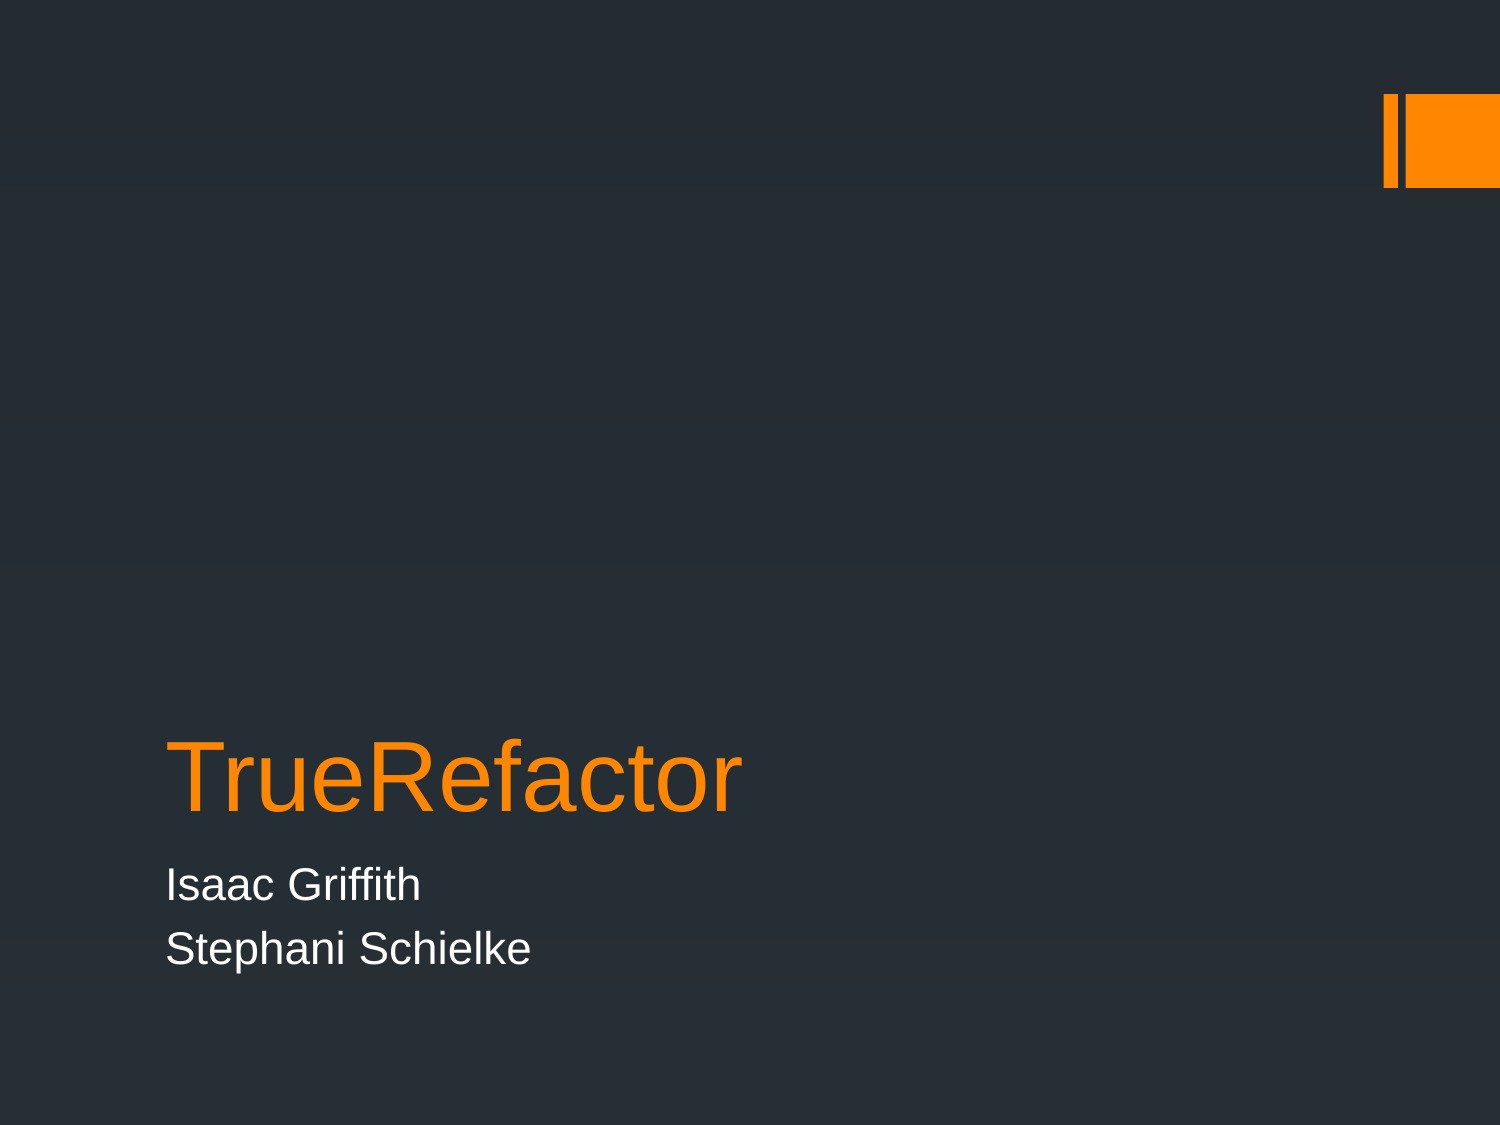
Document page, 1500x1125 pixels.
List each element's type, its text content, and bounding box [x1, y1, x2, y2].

subtitle Isaac Griffith Stephani Schielke [150, 847, 1350, 1036]
title TrueRefactor [150, 412, 1350, 839]
